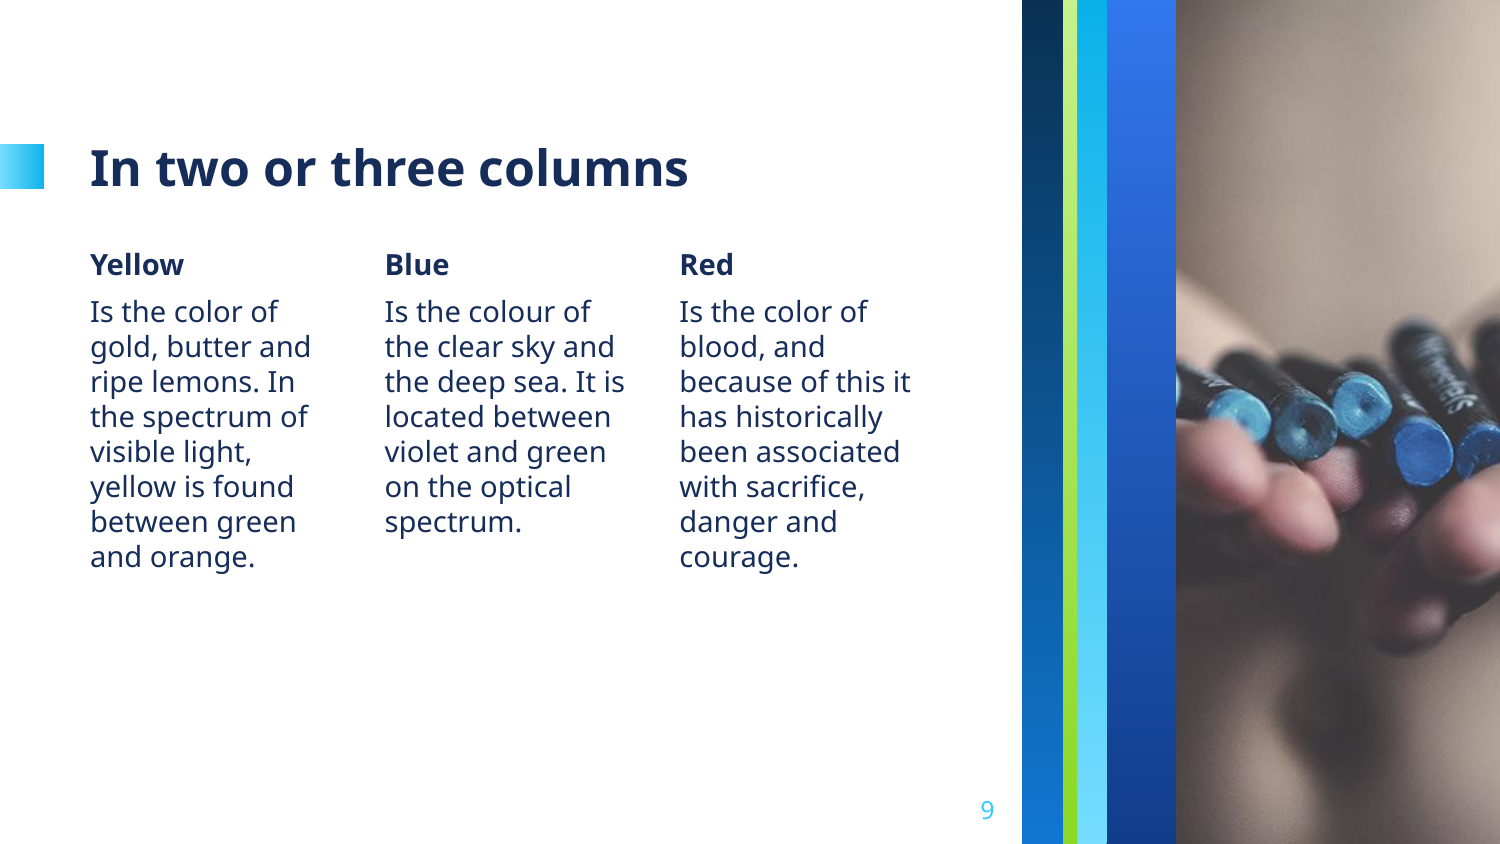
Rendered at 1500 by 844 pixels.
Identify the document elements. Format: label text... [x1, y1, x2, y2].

list Red Is the color of blood, and because of this it has historically been associated with sacrifice, danger and courage. [664, 231, 945, 783]
slide_number ‹#› [919, 779, 1010, 844]
picture [1175, 0, 1500, 844]
title In two or three columns [75, 92, 945, 212]
list Blue Is the colour of the clear sky and the deep sea. It is located between violet and green on the optical spectrum. [369, 231, 650, 783]
list Yellow Is the color of gold, butter and ripe lemons. In the spectrum of visible light, yellow is found between green and orange. [75, 231, 356, 783]
